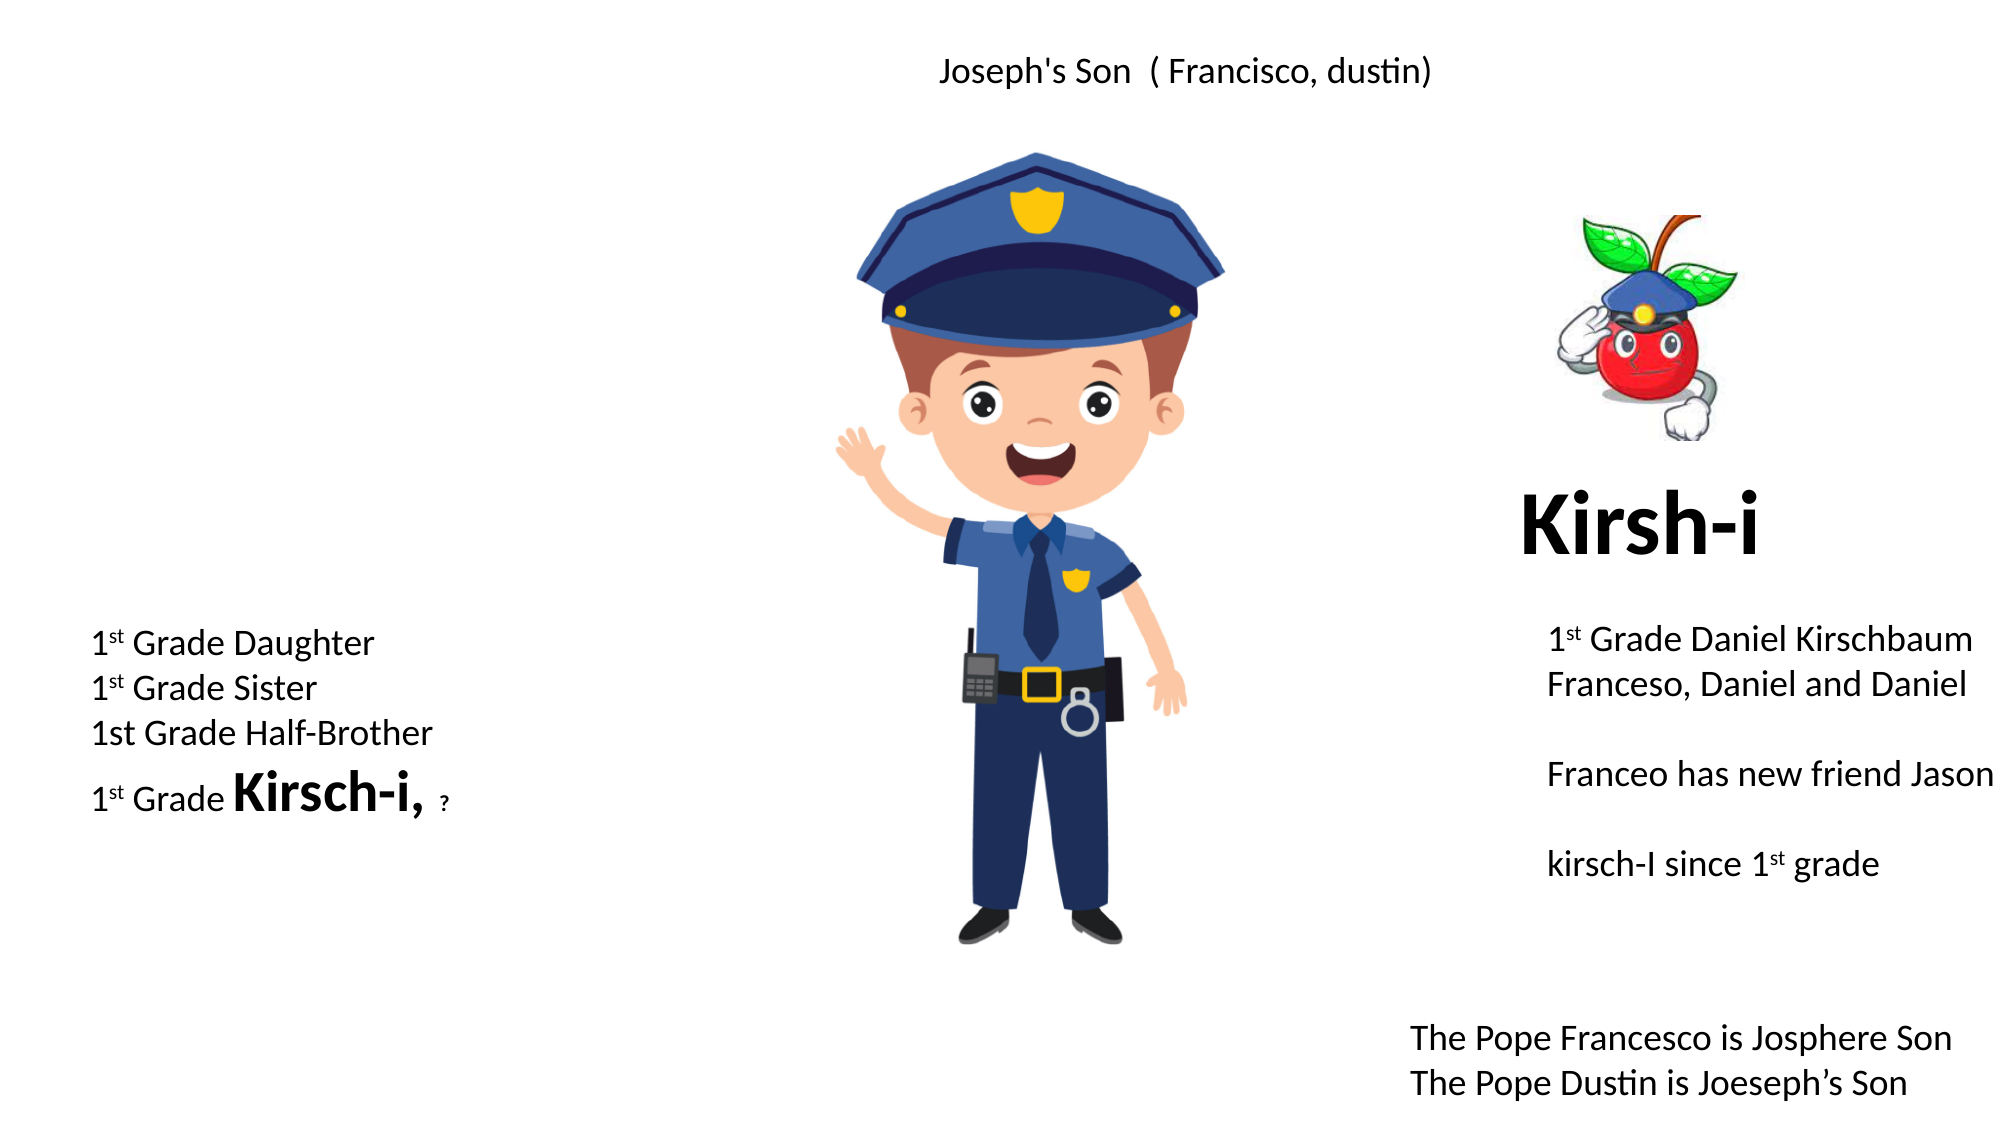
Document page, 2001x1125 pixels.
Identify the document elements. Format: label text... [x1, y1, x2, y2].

text_box Joseph's Son ( Francisco, dustin) [924, 39, 1449, 99]
text_box Kirsh-i [1505, 455, 1777, 581]
text_box 1st Grade Daniel Kirschbaum Franceso, Daniel and Daniel Franceo has new friend Jason kirsch-I since 1st grade [1532, 606, 2000, 892]
text_box 1st Grade Daughter 1st Grade Sister 1st Grade Half-Brother 1st Grade Kirsch-i, ? [75, 610, 465, 830]
text_box The Pope Francesco is Josphere Son The Pope Dustin is Joeseph’s Son [1245, 1005, 2000, 1111]
picture [783, 138, 1246, 968]
picture [1537, 215, 1745, 441]
